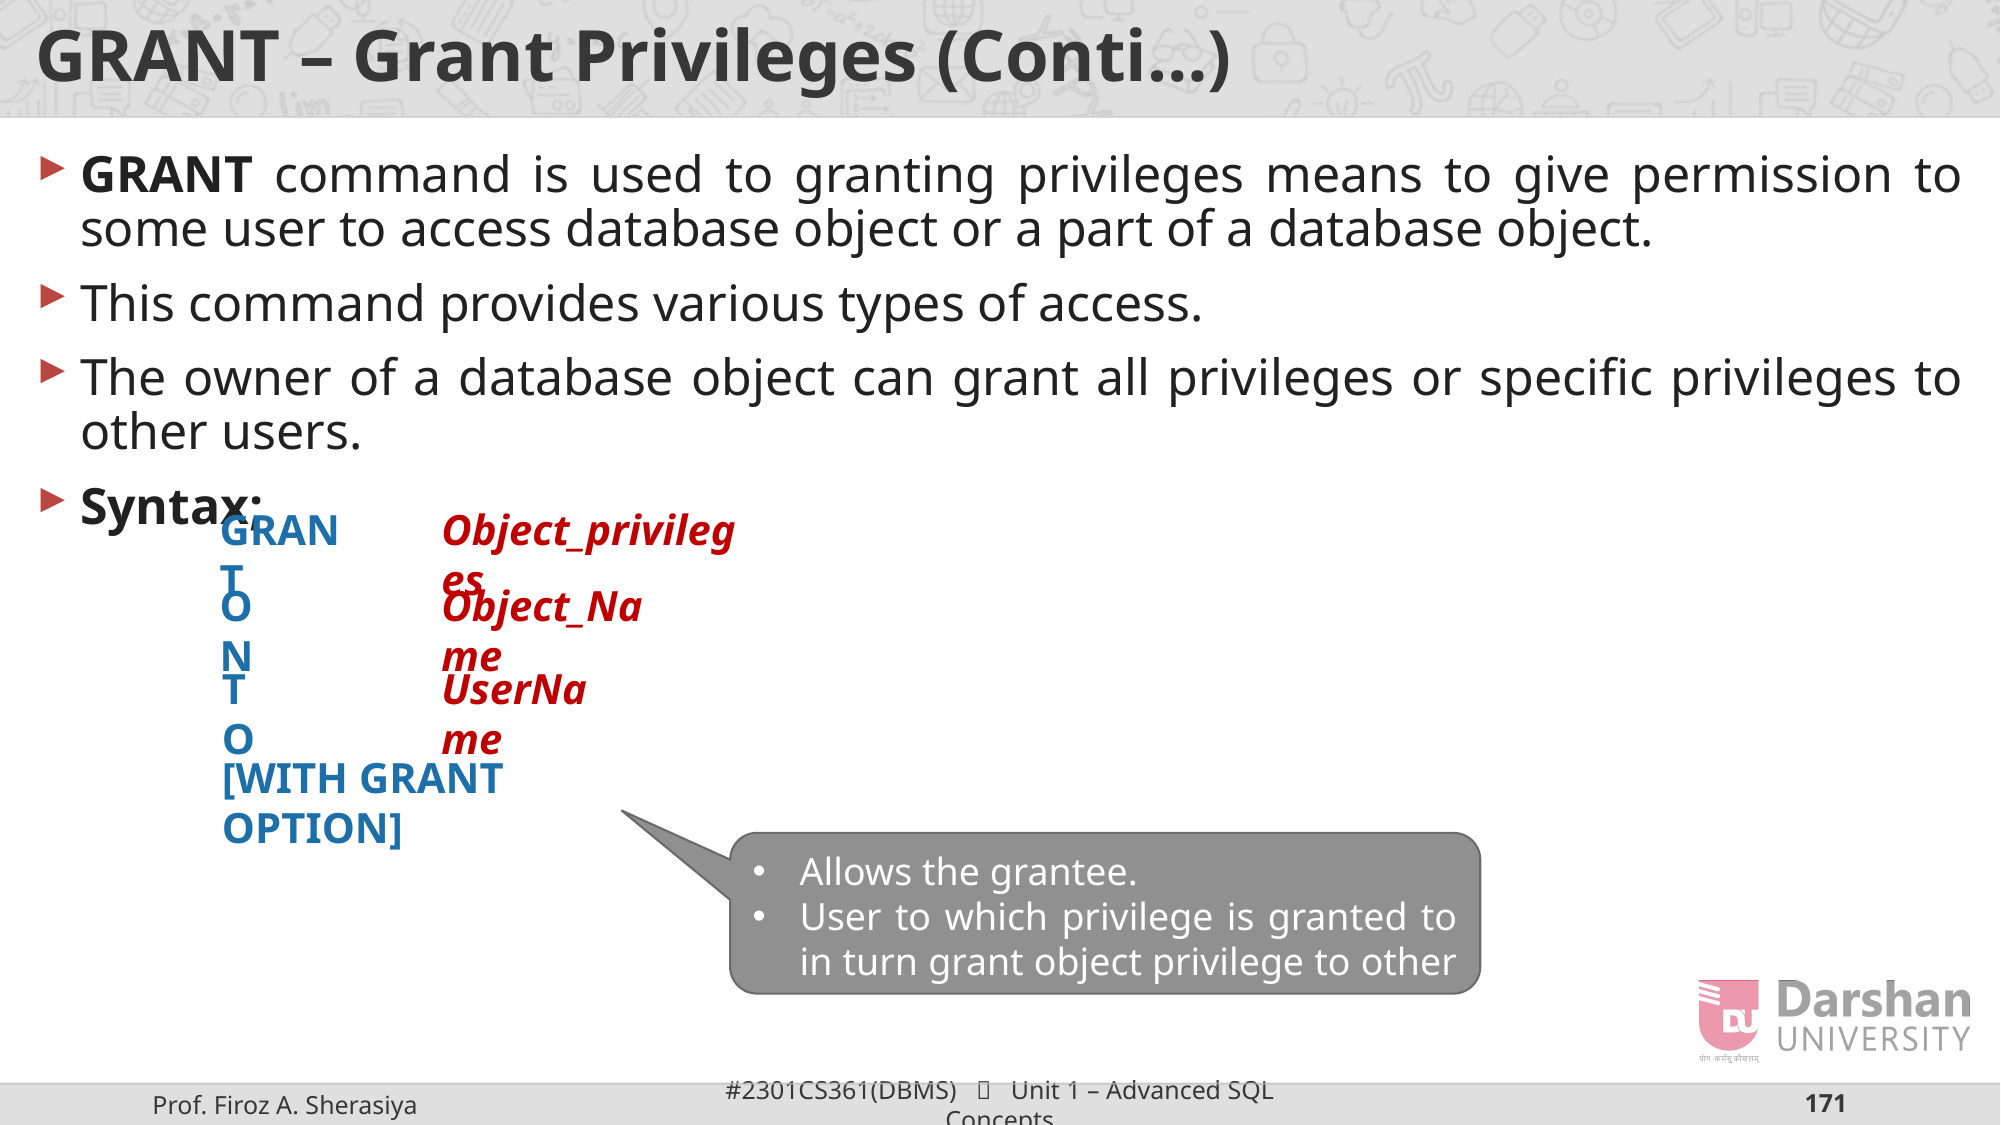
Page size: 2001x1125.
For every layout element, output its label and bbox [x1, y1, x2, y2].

title [0, 0, 2000, 117]
text_box [1699, 1059, 1970, 1063]
text_box [204, 496, 1482, 995]
list [21, 141, 1979, 1059]
